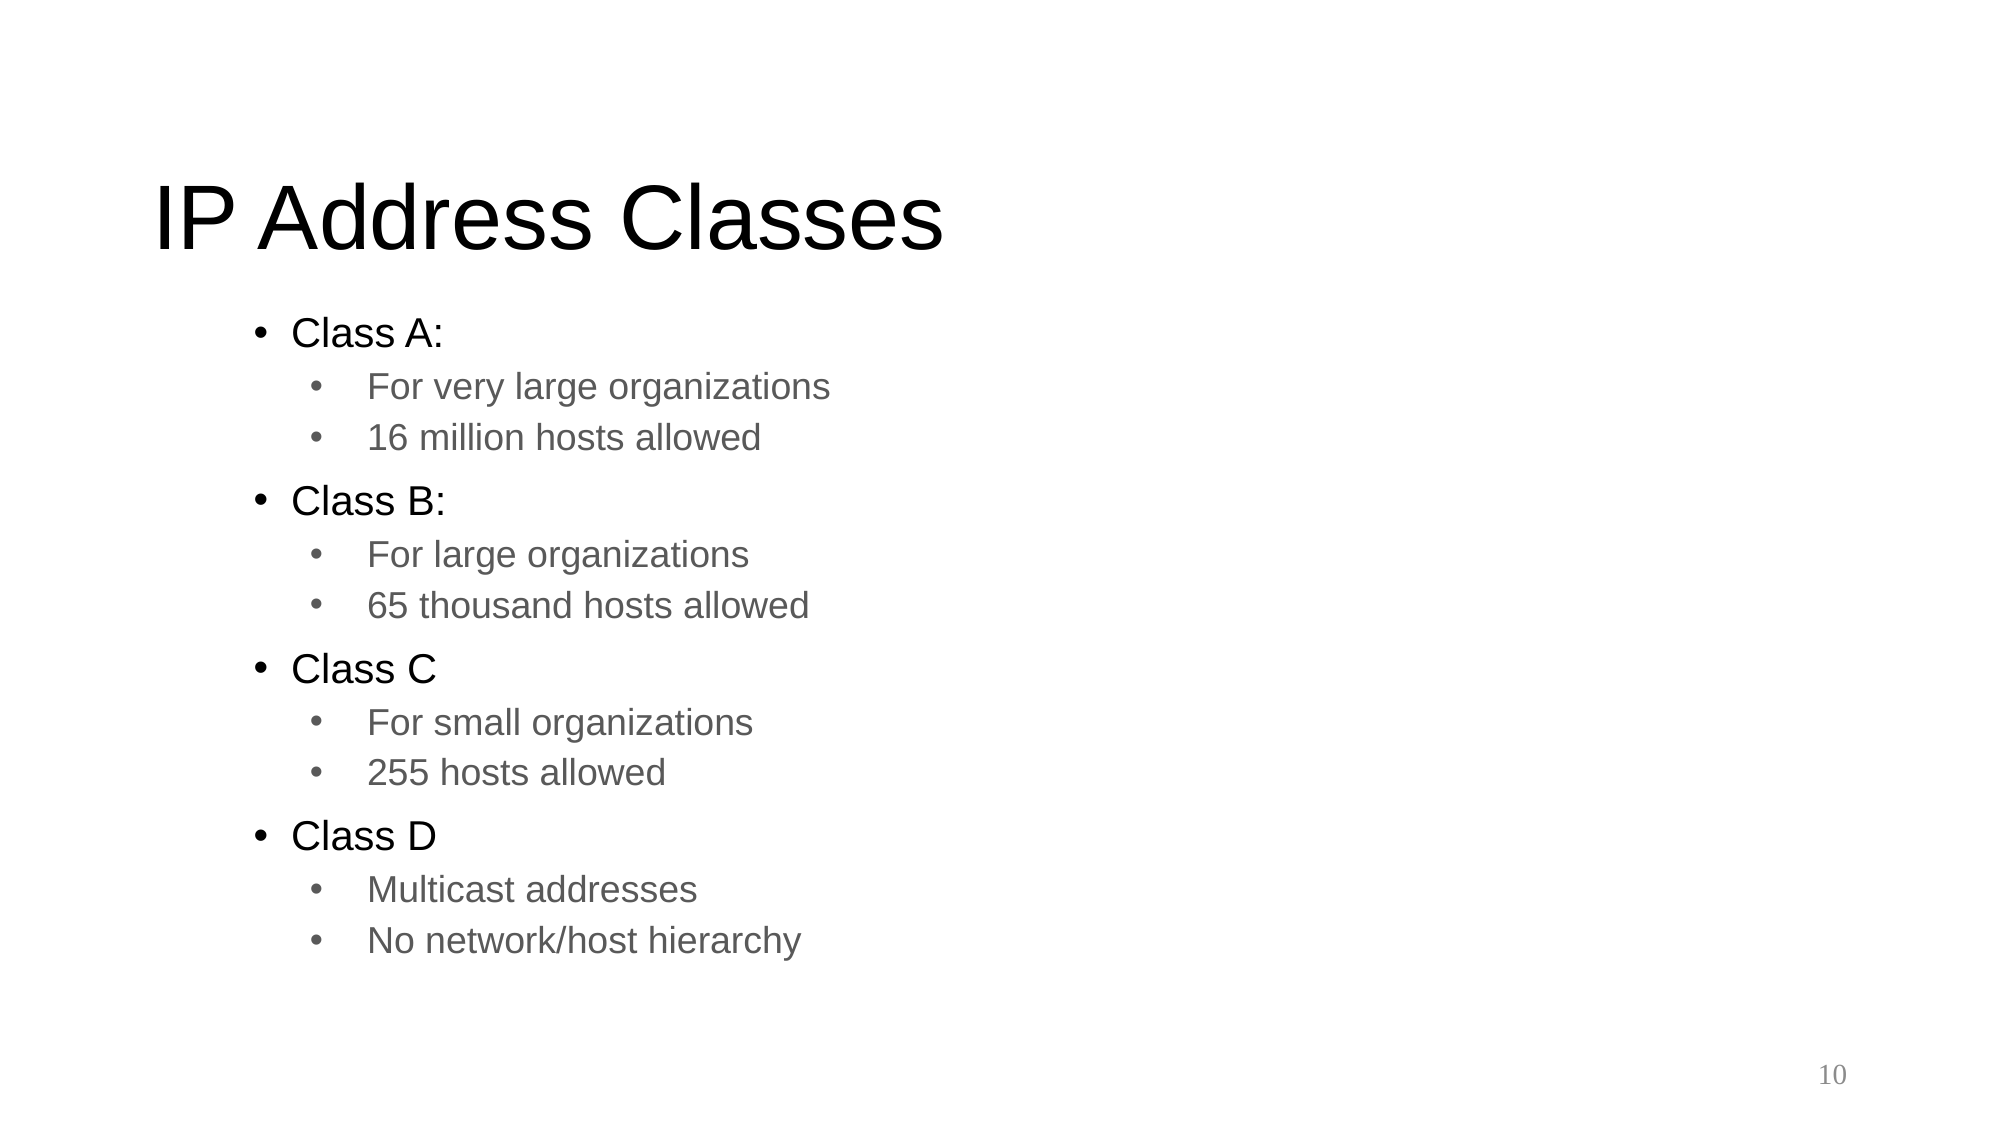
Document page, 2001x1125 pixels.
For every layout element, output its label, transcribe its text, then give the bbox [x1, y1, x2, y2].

slide_number 10 [1412, 1042, 1863, 1103]
list Class A: For very large organizations 16 million hosts allowed Class B: For large organizations 65 thousand hosts allowed Class C For small organizations 255 hosts allowed Class D Multicast addresses No network/host hierarchy [238, 304, 1455, 1016]
title IP Address Classes [137, 59, 1863, 278]
